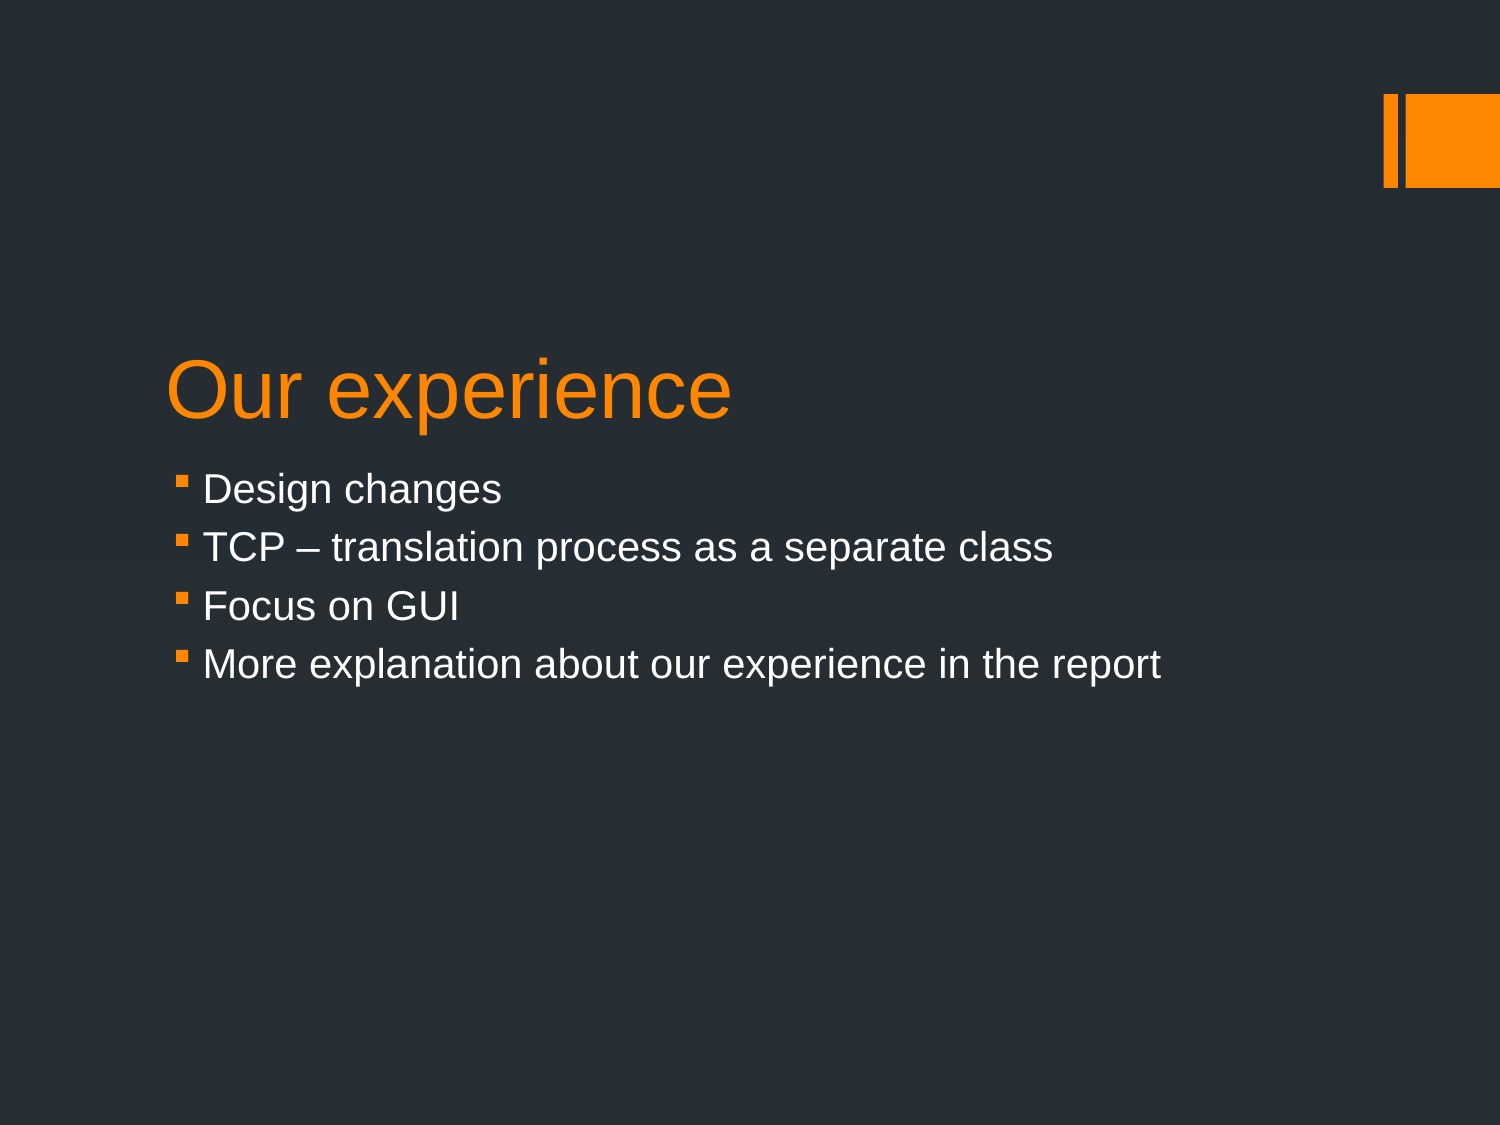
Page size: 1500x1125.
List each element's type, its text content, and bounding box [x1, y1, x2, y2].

title Our experience [150, 253, 1350, 443]
list Design changes TCP – translation process as a separate class Focus on GUI More explanation about our experience in the report [150, 454, 1350, 1035]
